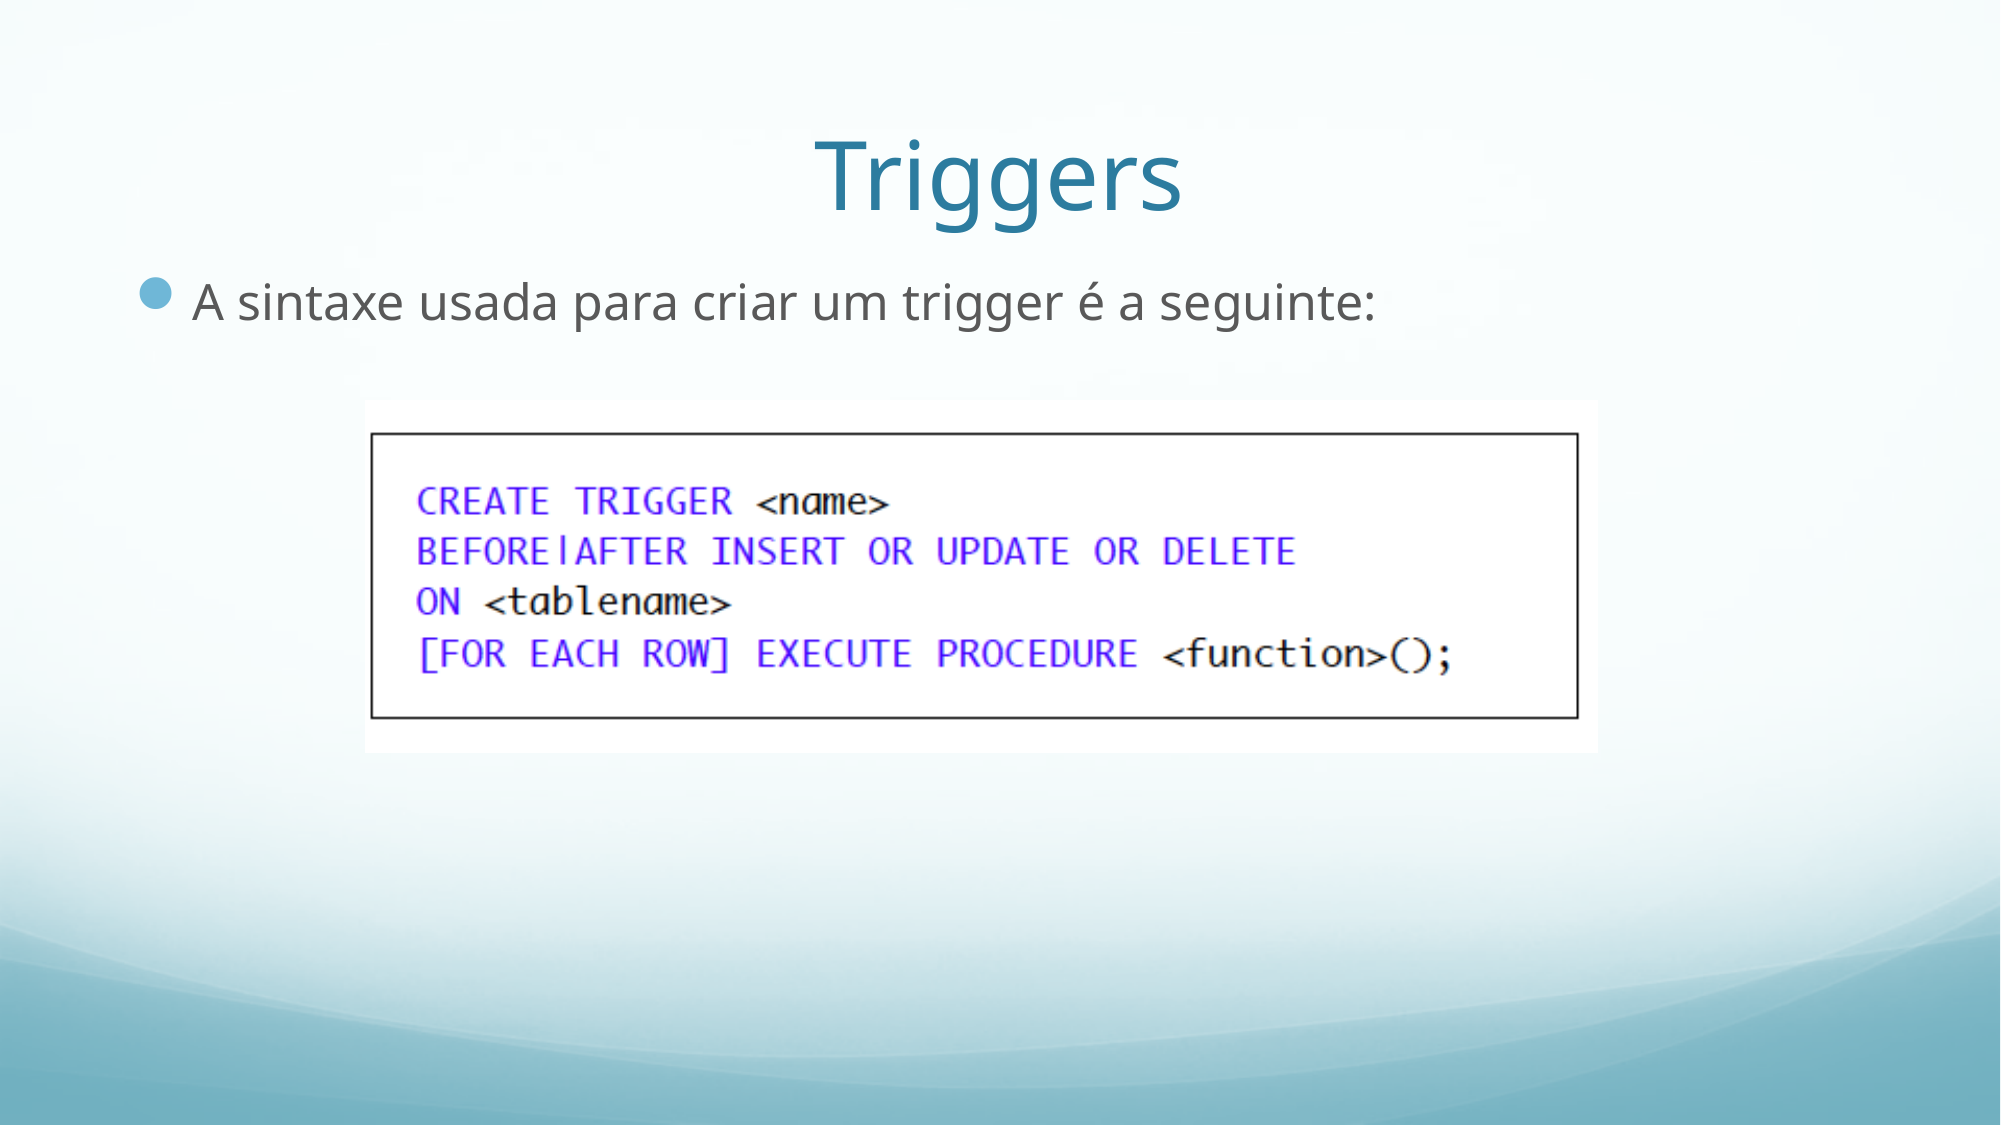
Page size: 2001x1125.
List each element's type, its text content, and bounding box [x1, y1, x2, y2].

title Triggers [120, 17, 1880, 237]
list A sintaxe usada para criar um trigger é a seguinte: [120, 262, 1880, 975]
picture [365, 400, 1598, 754]
